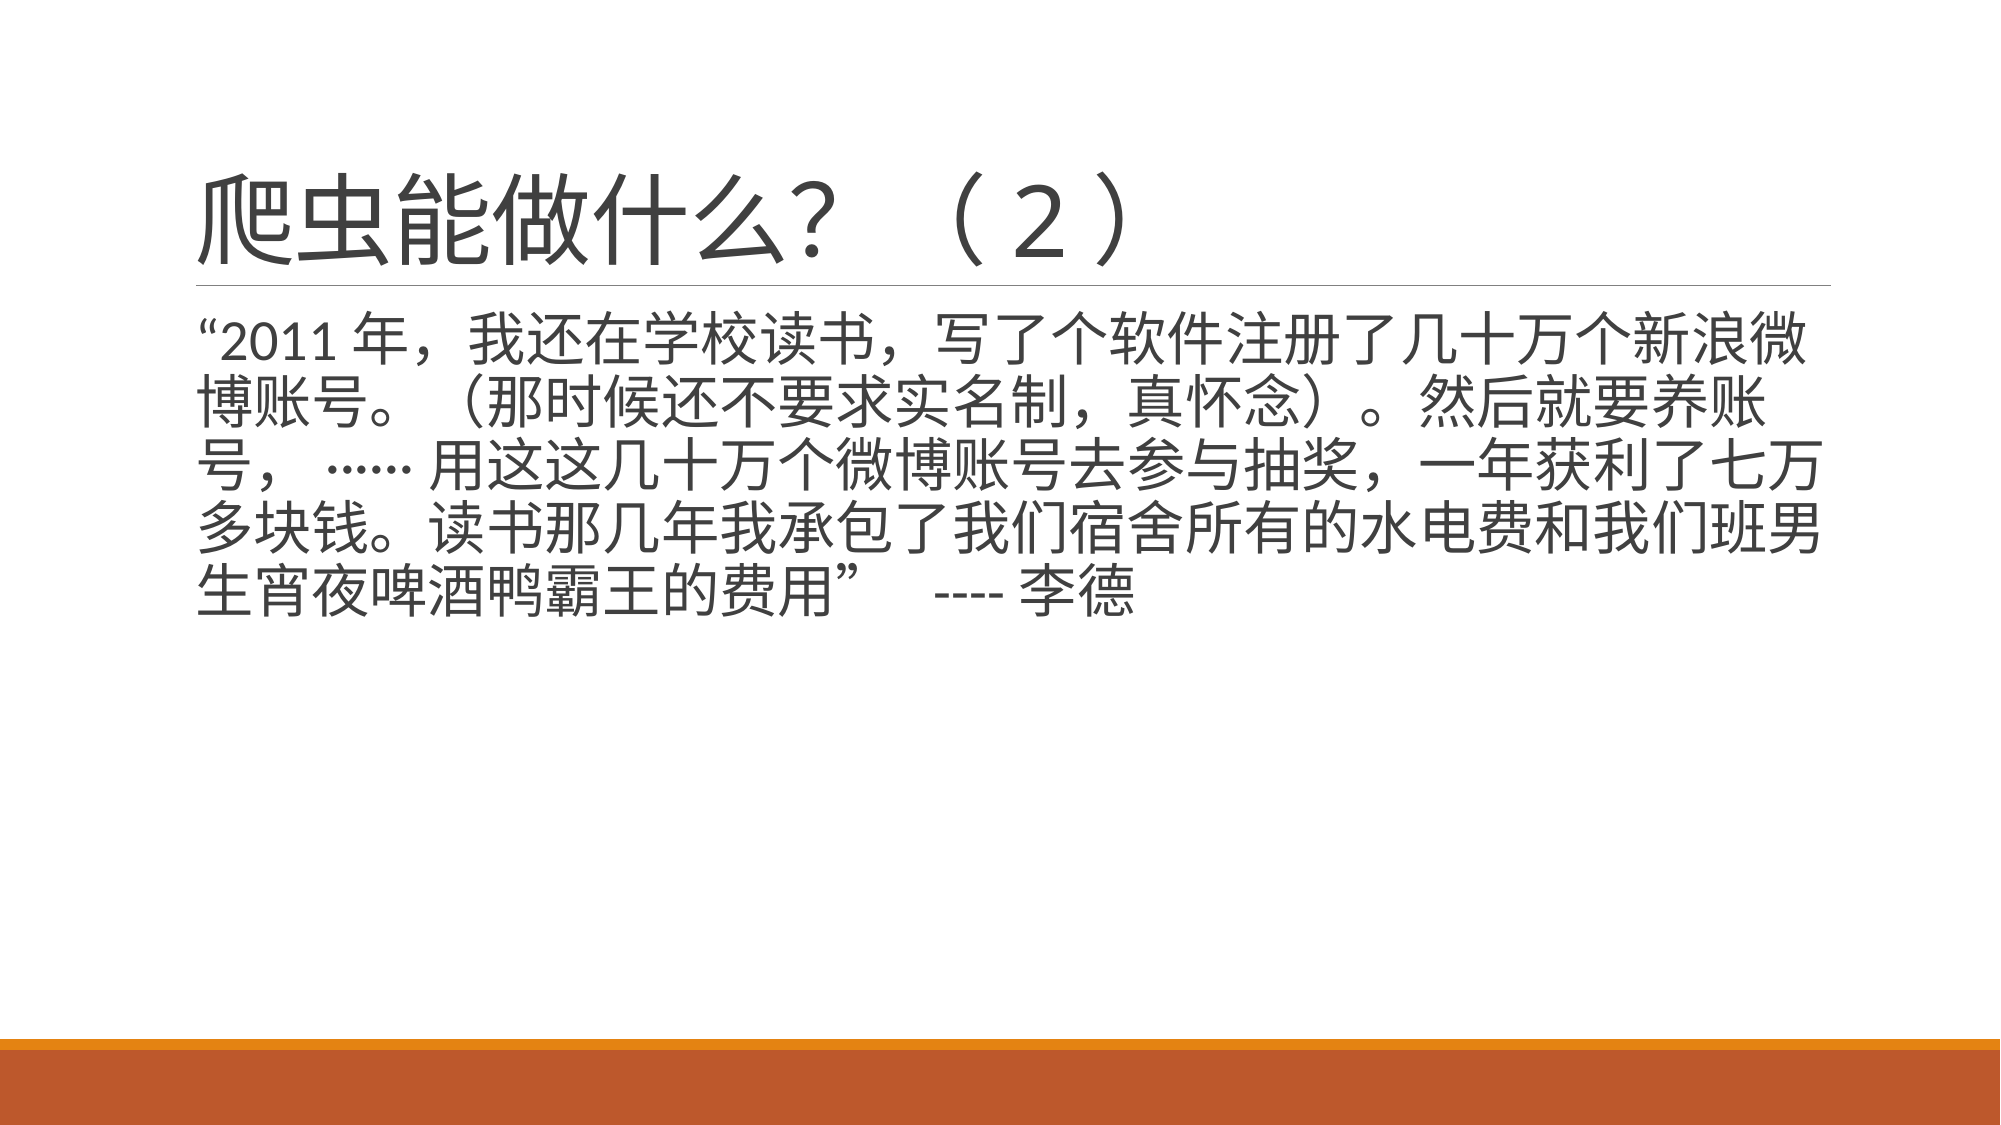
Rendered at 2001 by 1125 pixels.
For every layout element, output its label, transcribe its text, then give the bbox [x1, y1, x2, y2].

list “2011年，我还在学校读书，写了个软件注册了几十万个新浪微博账号。（那时候还不要求实名制，真怀念）。然后就要养账号，······用这这几十万个微博账号去参与抽奖，一年获利了七万多块钱。读书那几年我承包了我们宿舍所有的水电费和我们班男生宵夜啤酒鸭霸王的费用” ----李德 [180, 302, 1830, 963]
title 爬虫能做什么？（2） [180, 47, 1830, 285]
